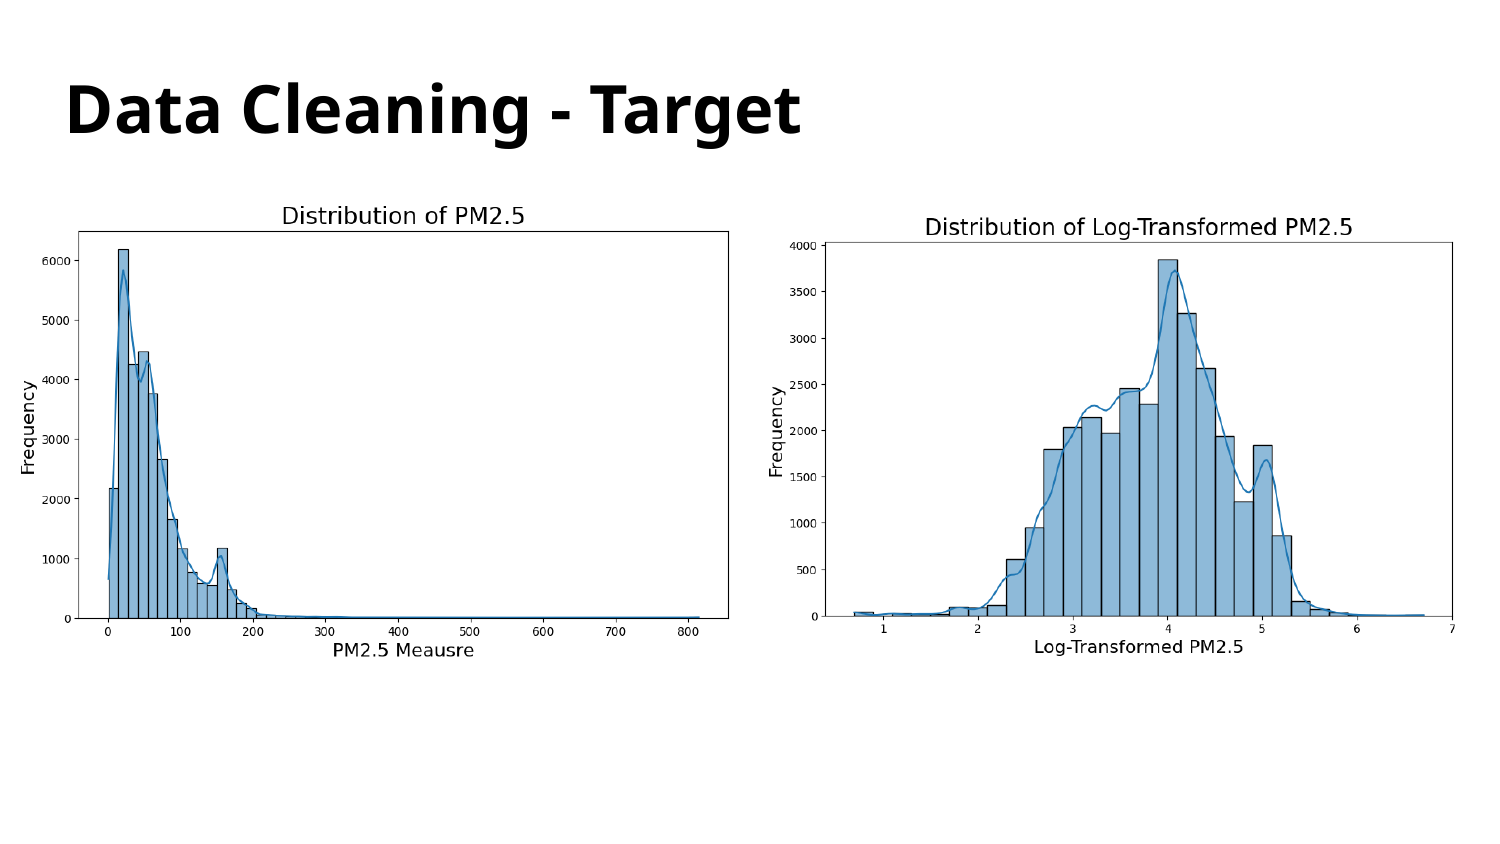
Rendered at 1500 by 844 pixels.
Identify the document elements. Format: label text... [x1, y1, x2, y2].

title Data Cleaning - Target [49, 67, 1448, 173]
picture [11, 197, 736, 667]
picture [760, 209, 1463, 664]
